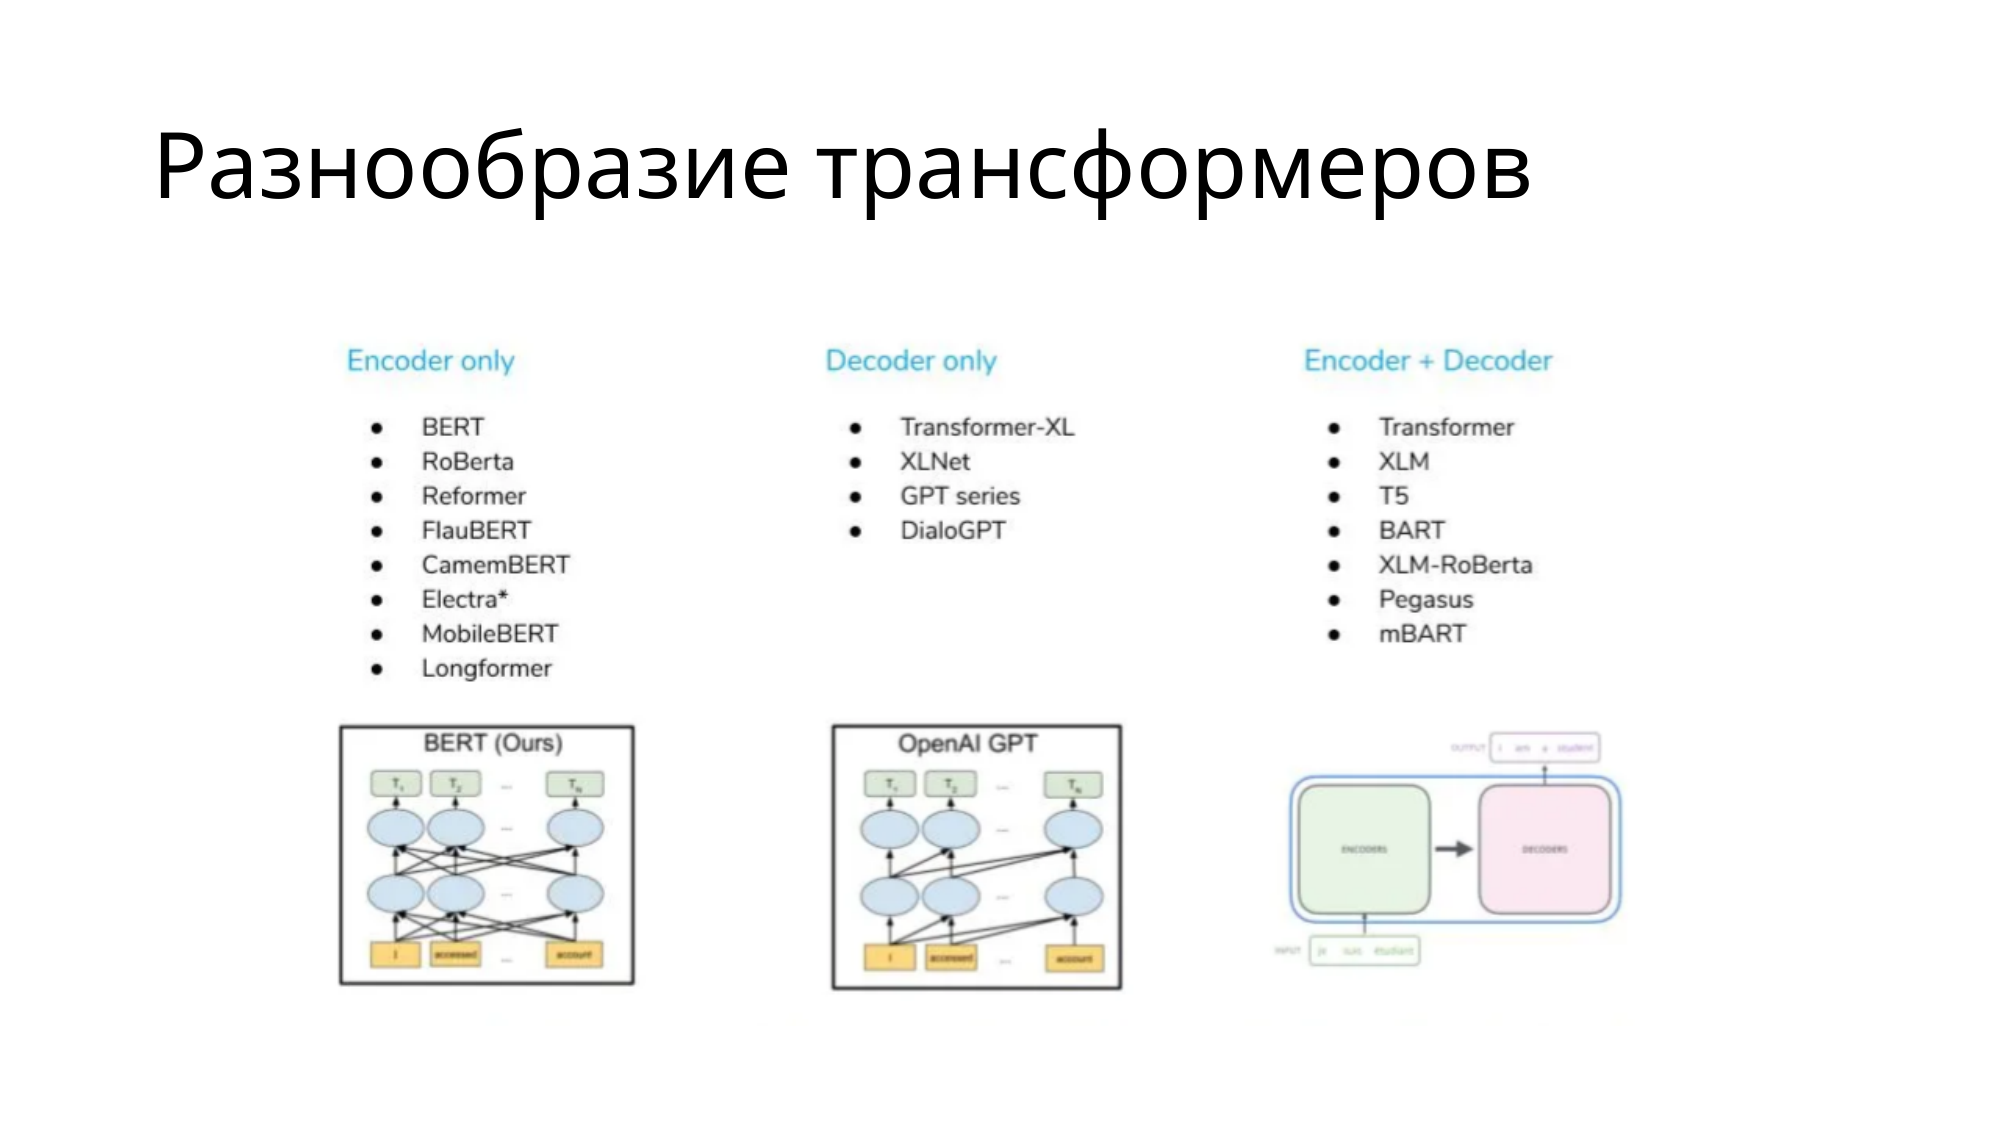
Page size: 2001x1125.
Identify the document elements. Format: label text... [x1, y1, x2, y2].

title Разнообразие трансформеров [137, 59, 1863, 278]
picture [333, 317, 1667, 1026]
